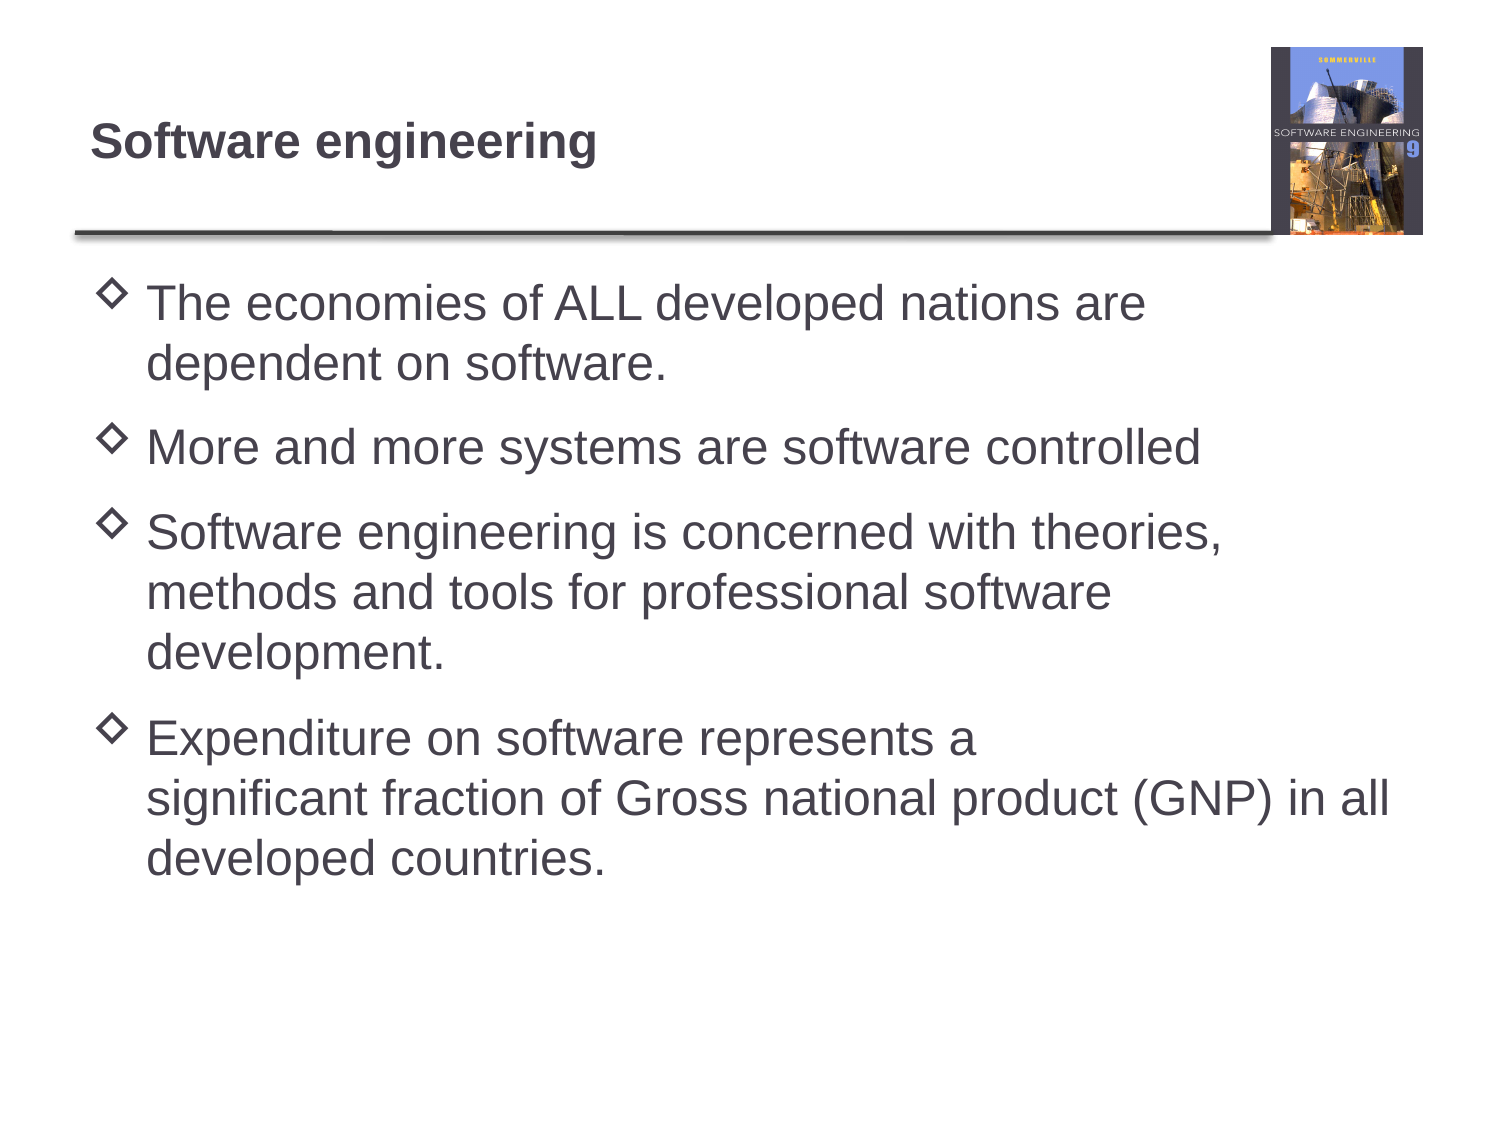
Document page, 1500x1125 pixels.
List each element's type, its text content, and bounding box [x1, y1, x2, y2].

list The economies of ALL developed nations are dependent on software. More and more systems are software controlled Software engineering is concerned with theories, methods and tools for professional software development. Expenditure on software represents a significant fraction of Gross national product (GNP) in all developed countries. [75, 262, 1425, 1005]
picture [1272, 47, 1423, 235]
title Software engineering [74, 44, 1272, 233]
